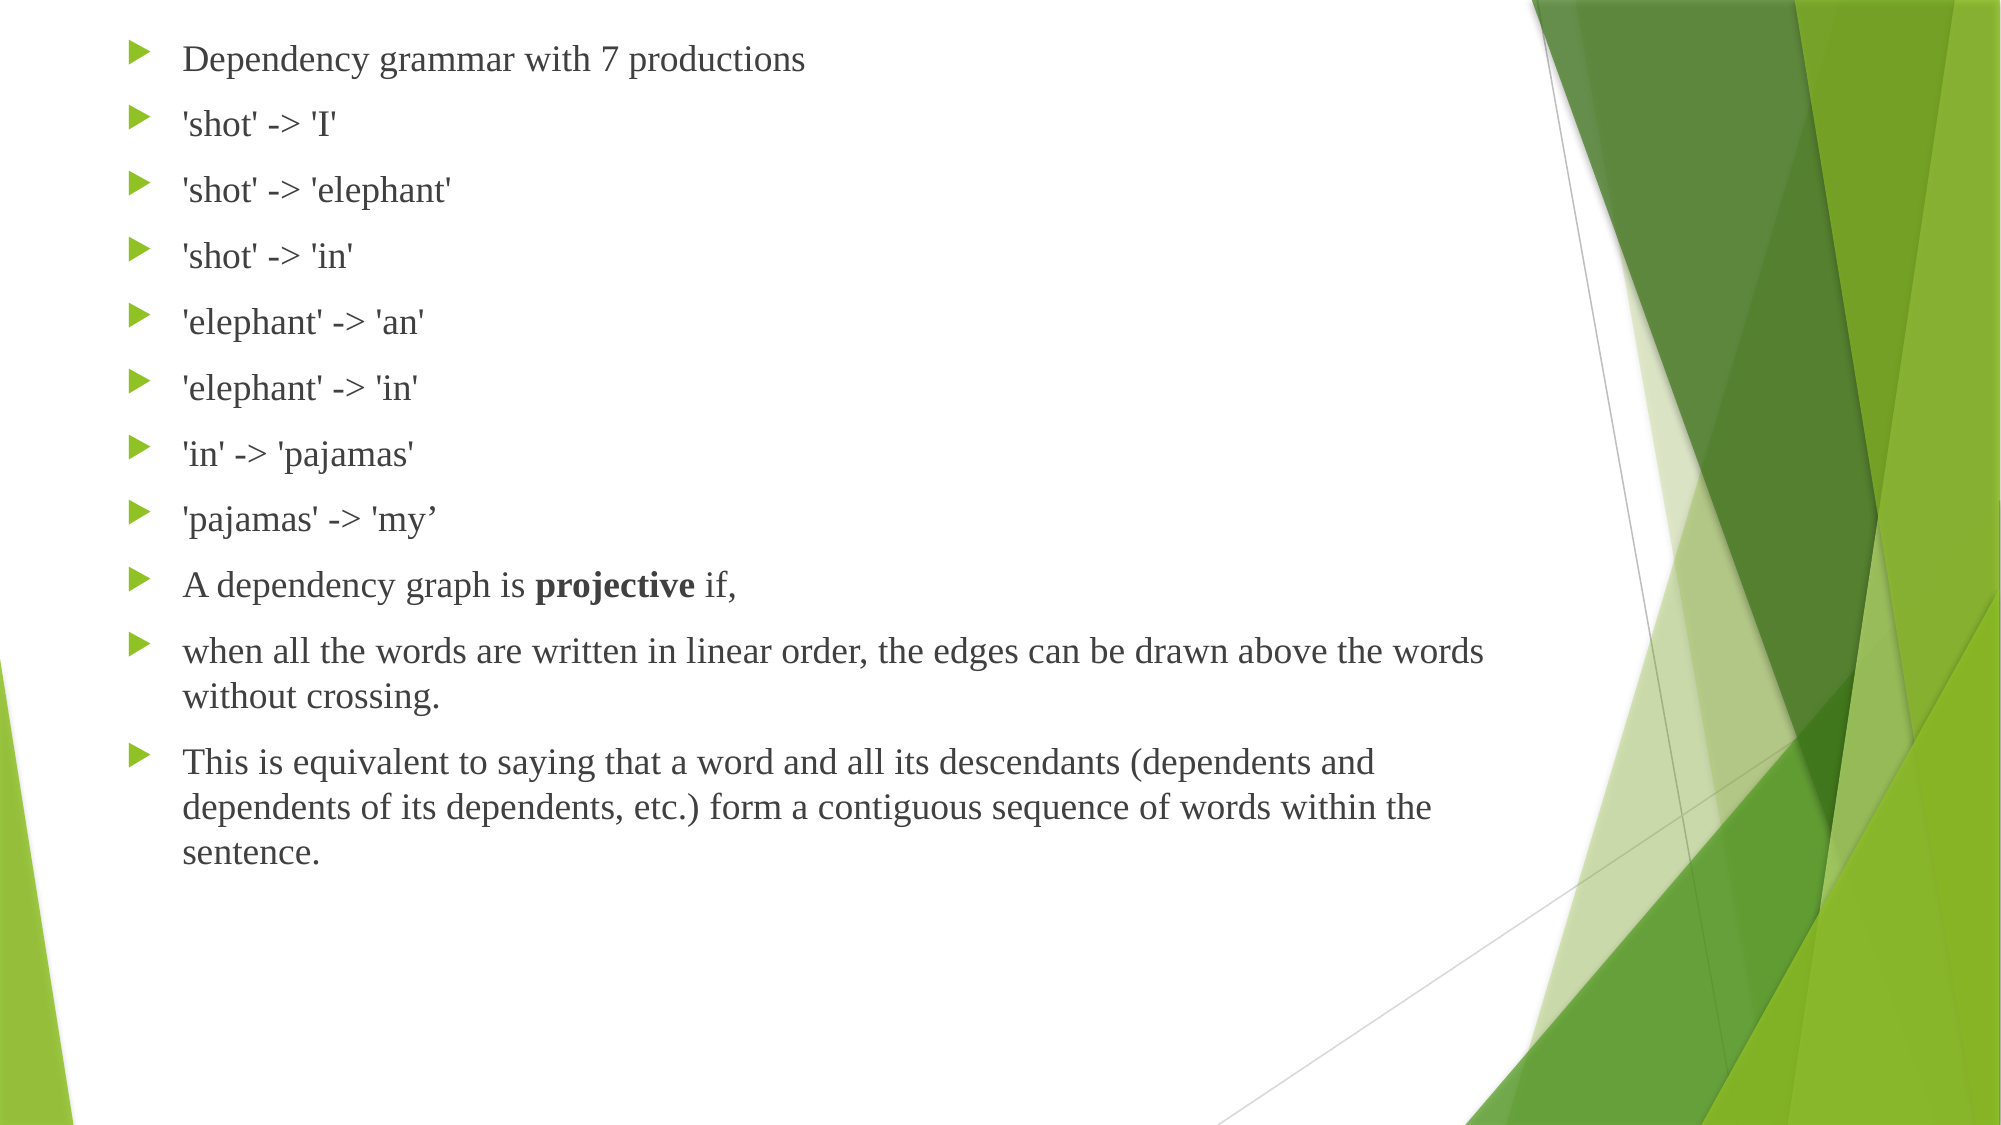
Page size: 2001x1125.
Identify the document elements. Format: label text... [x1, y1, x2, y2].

list Dependency grammar with 7 productions 'shot' -> 'I' 'shot' -> 'elephant' 'shot' -> 'in' 'elephant' -> 'an' 'elephant' -> 'in' 'in' -> 'pajamas' 'pajamas' -> 'my’ A dependency graph is projective if, when all the words are written in linear order, the edges can be drawn above the words without crossing. This is equivalent to saying that a word and all its descendants (dependents and dependents of its dependents, etc.) form a contiguous sequence of words within the sentence. [111, 26, 1522, 992]
